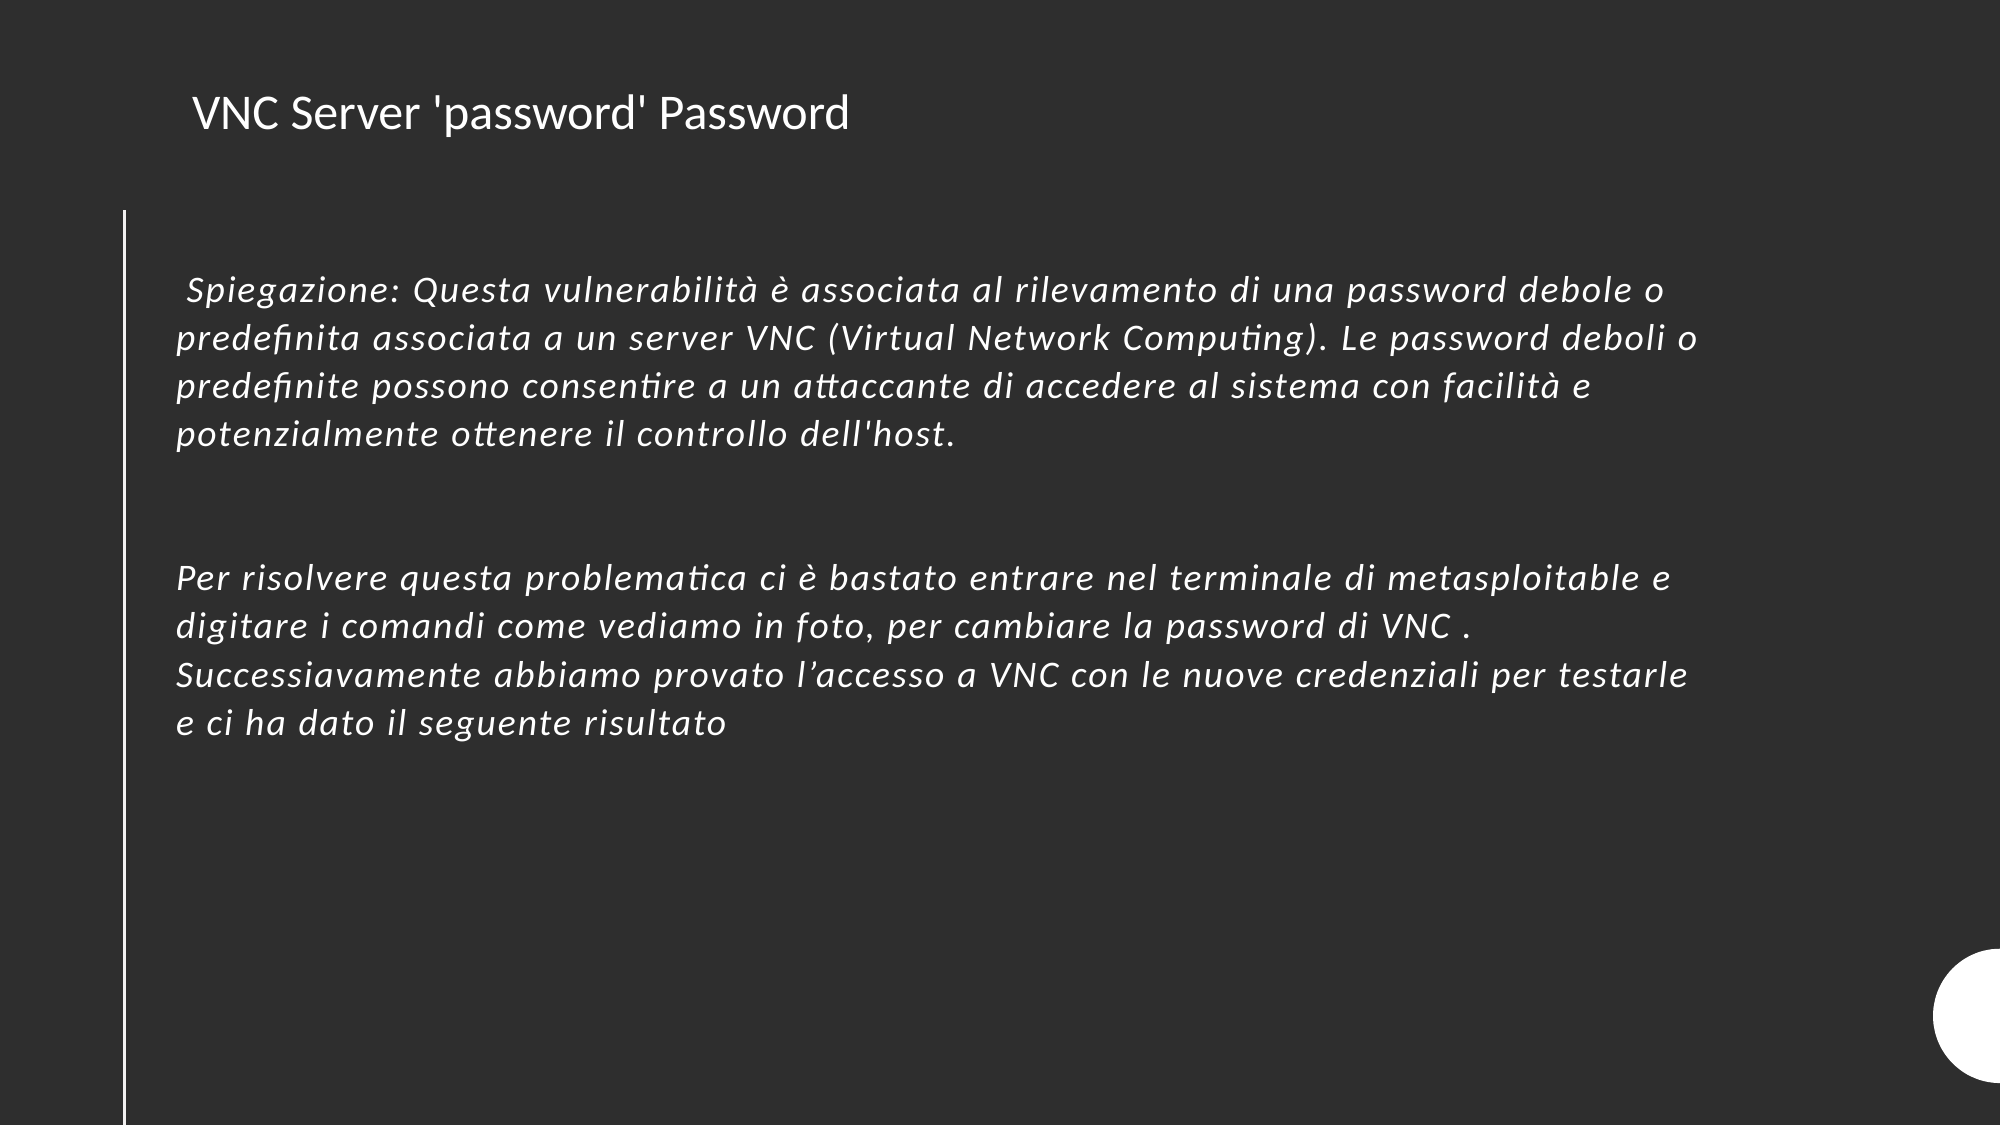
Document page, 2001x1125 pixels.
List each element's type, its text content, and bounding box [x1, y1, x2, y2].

subtitle VNC Server 'password' Password [176, 71, 1280, 188]
title Spiegazione: Questa vulnerabilità è associata al rilevamento di una password debole o predefinita associata a un server VNC (Virtual Network Computing). Le password deboli o predefinite possono consentire a un attaccante di accedere al sistema con facilità e potenzialmente ottenere il controllo dell'host. Per risolvere questa problematica ci è bastato entrare nel terminale di metasploitable e digitare i comandi come vediamo in foto, per cambiare la password di VNC . Successiavamente abbiamo provato l’accesso a VNC con le nuove credenziali per testarle e ci ha dato il seguente risultato [161, 253, 1723, 1028]
